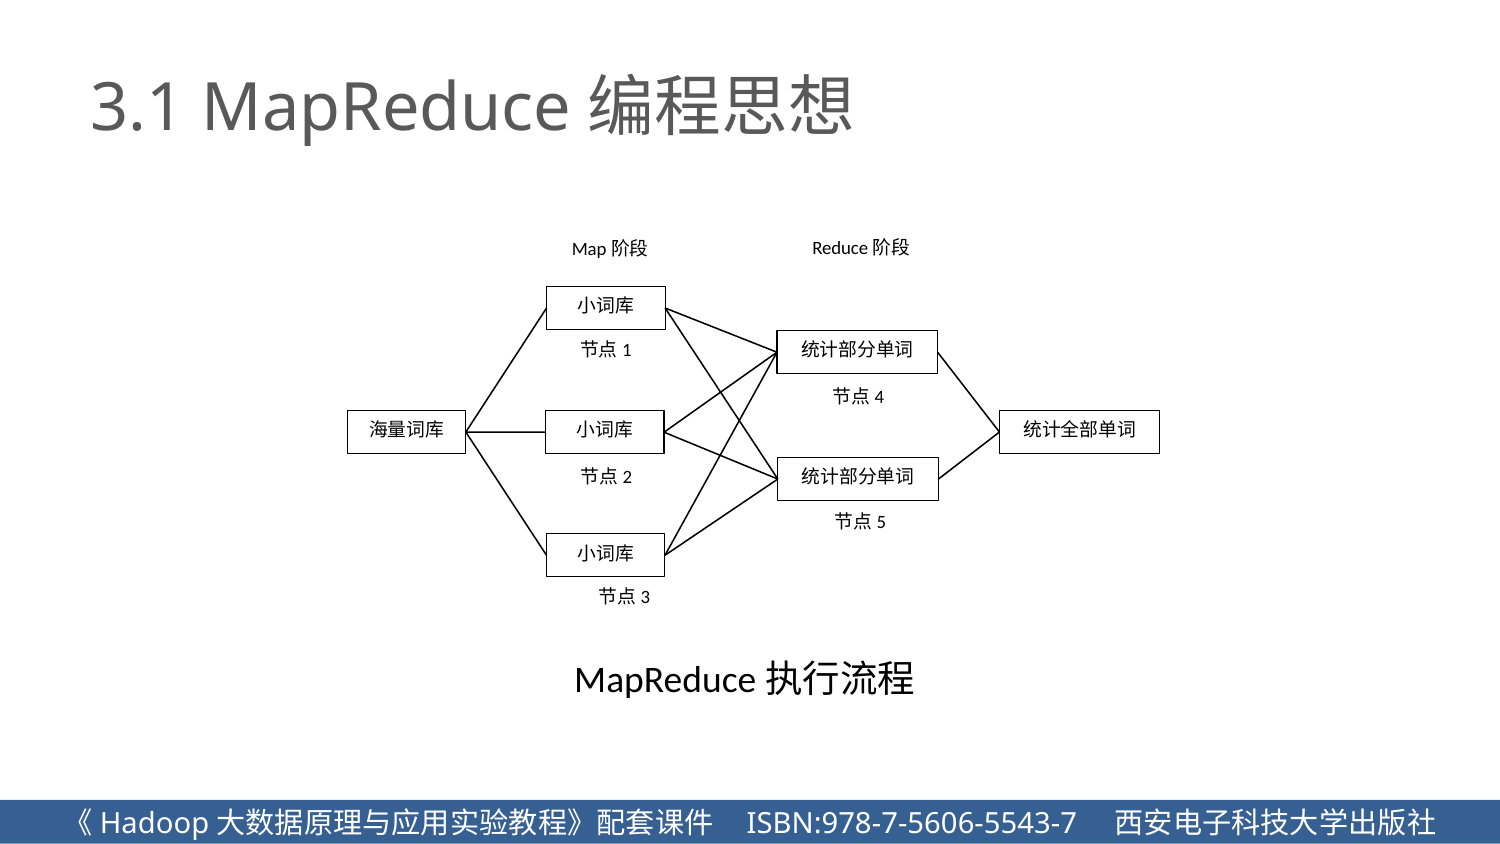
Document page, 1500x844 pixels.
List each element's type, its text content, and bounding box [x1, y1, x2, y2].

title 3.1 MapReduce编程思想 [75, 33, 1425, 175]
text_box MapReduce执行流程 [559, 647, 931, 708]
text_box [317, 225, 1183, 624]
